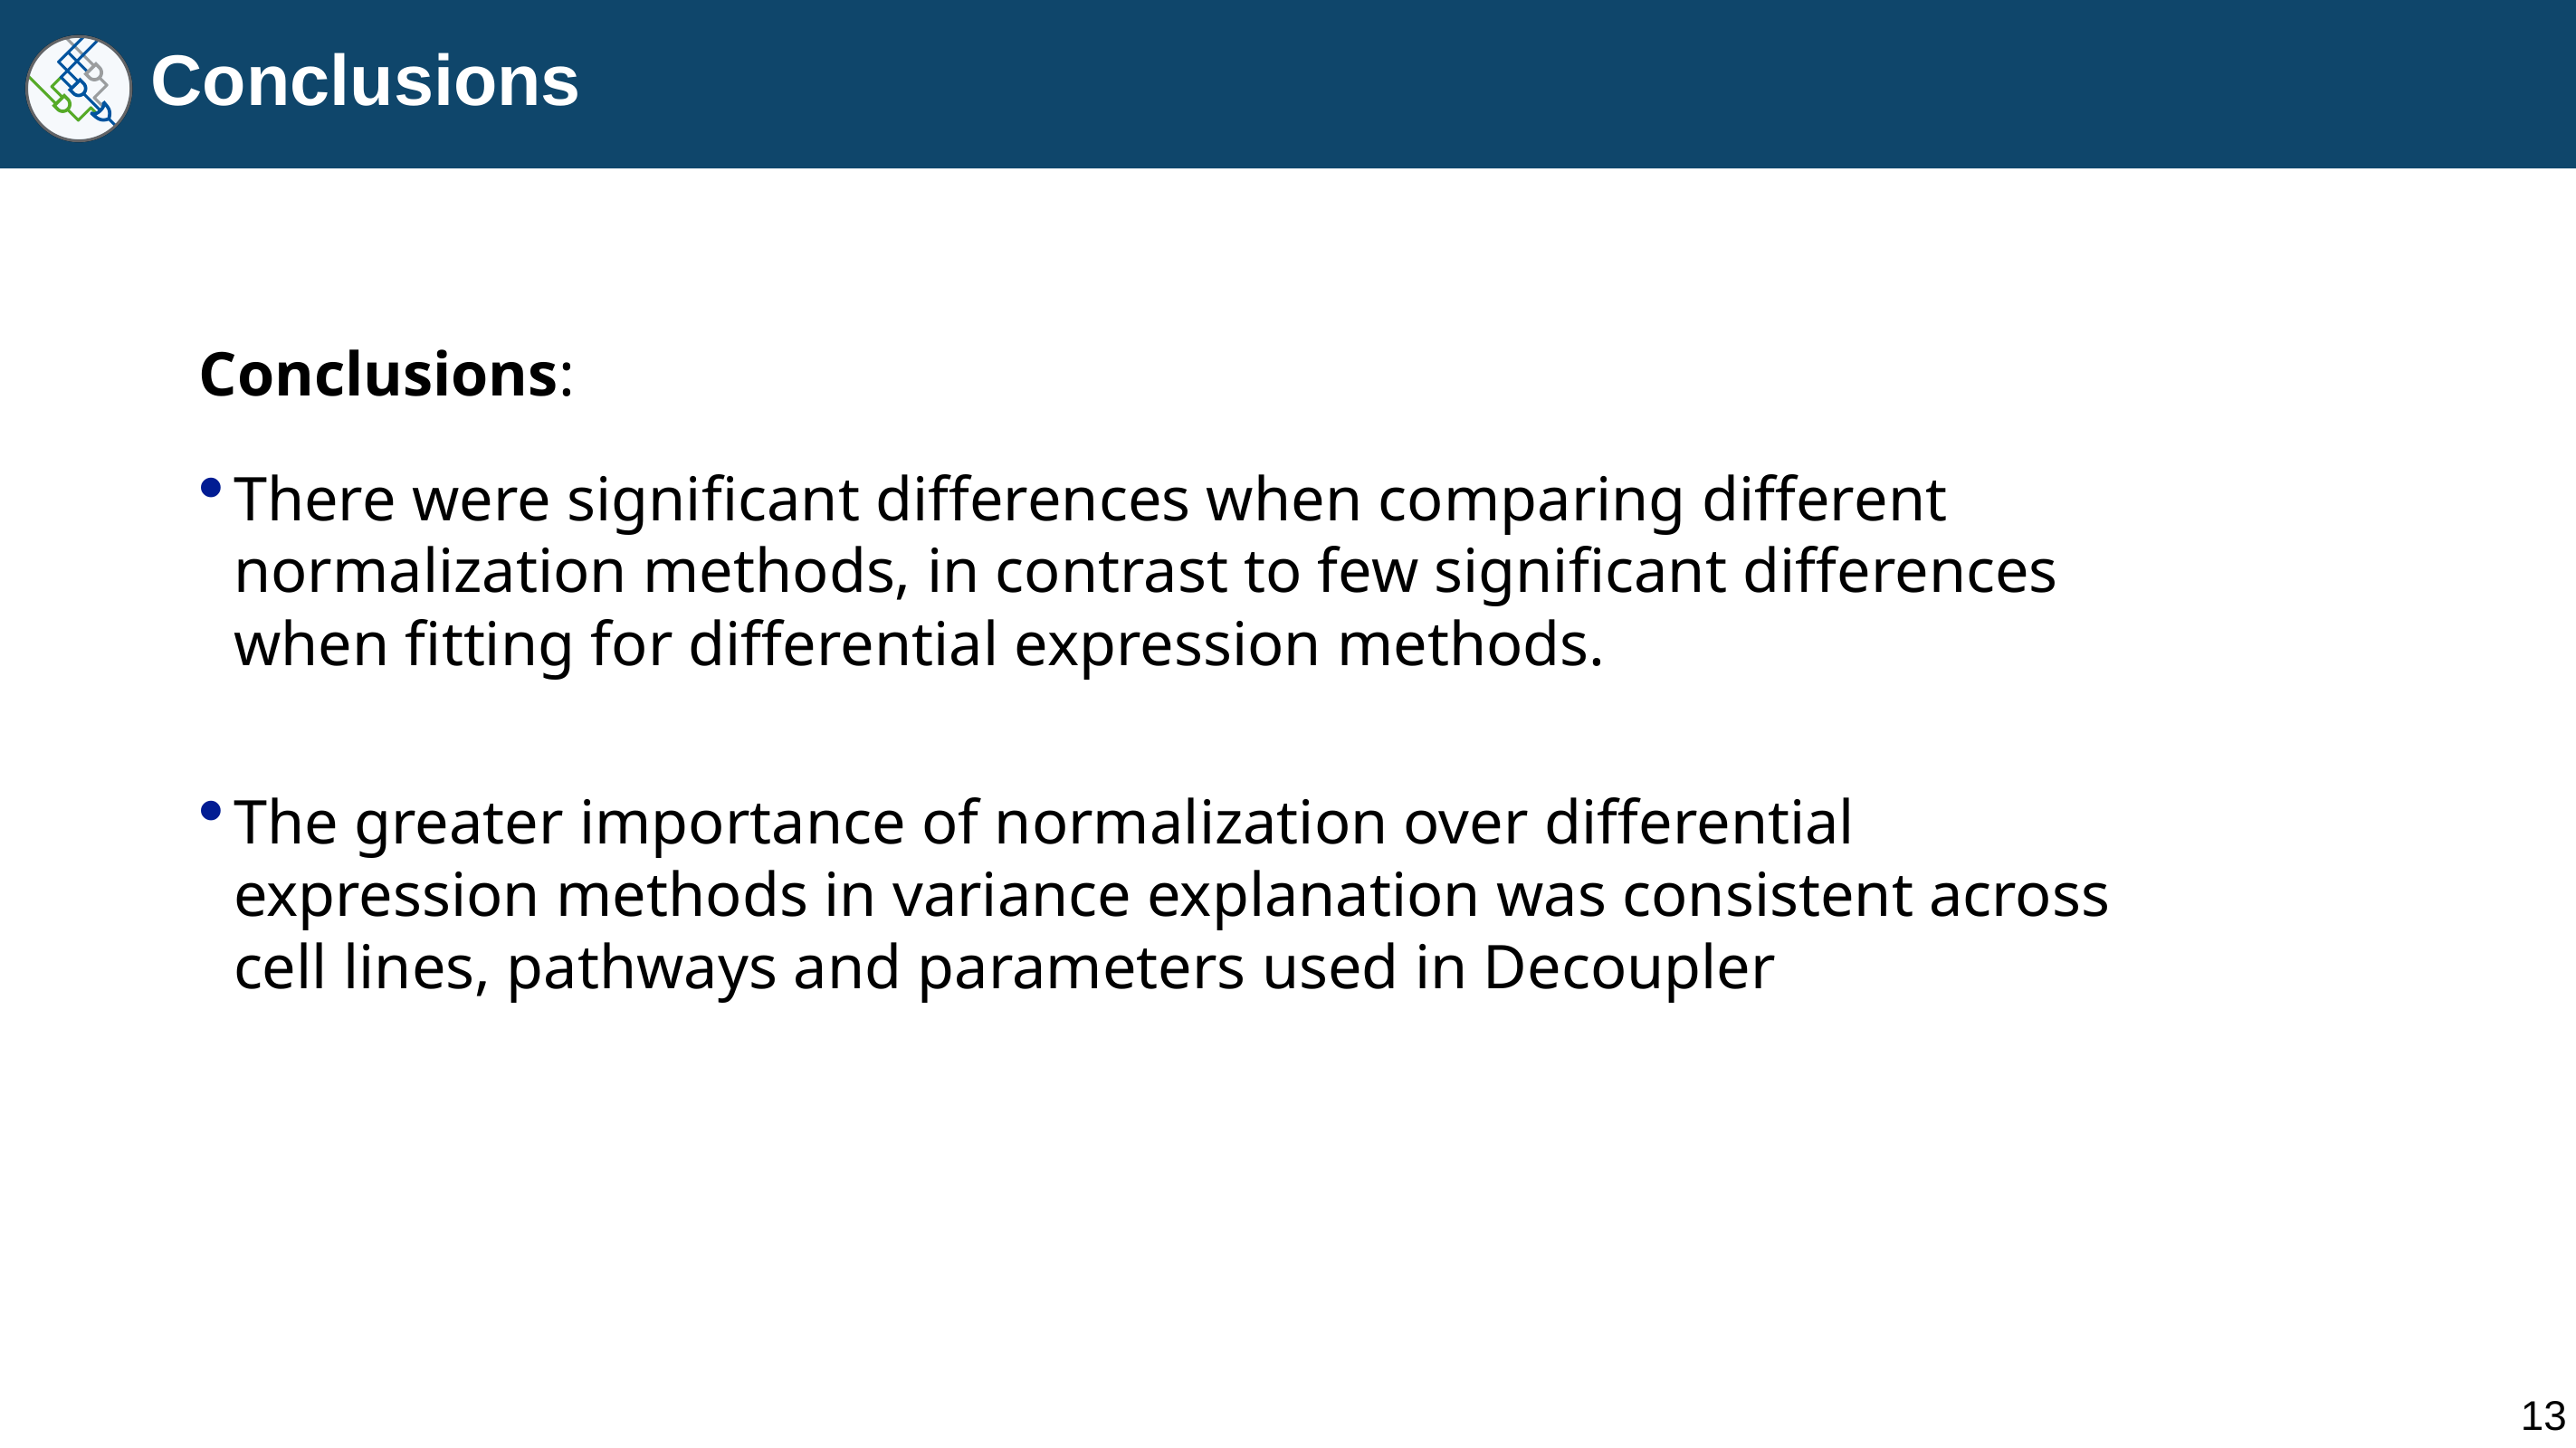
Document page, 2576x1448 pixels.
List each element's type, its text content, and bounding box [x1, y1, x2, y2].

title Conclusions [130, 0, 2557, 169]
slide_number 13 [2508, 1377, 2576, 1448]
list Conclusions: [130, 324, 2166, 441]
picture [24, 33, 130, 144]
text_box There were significant differences when comparing different normalization methods, in contrast to few significant differences when fitting for differential expression methods. The greater importance of normalization over differential expression methods in variance explanation was consistent across cell lines, pathways and parameters used in Decoupler [131, 449, 2165, 1124]
